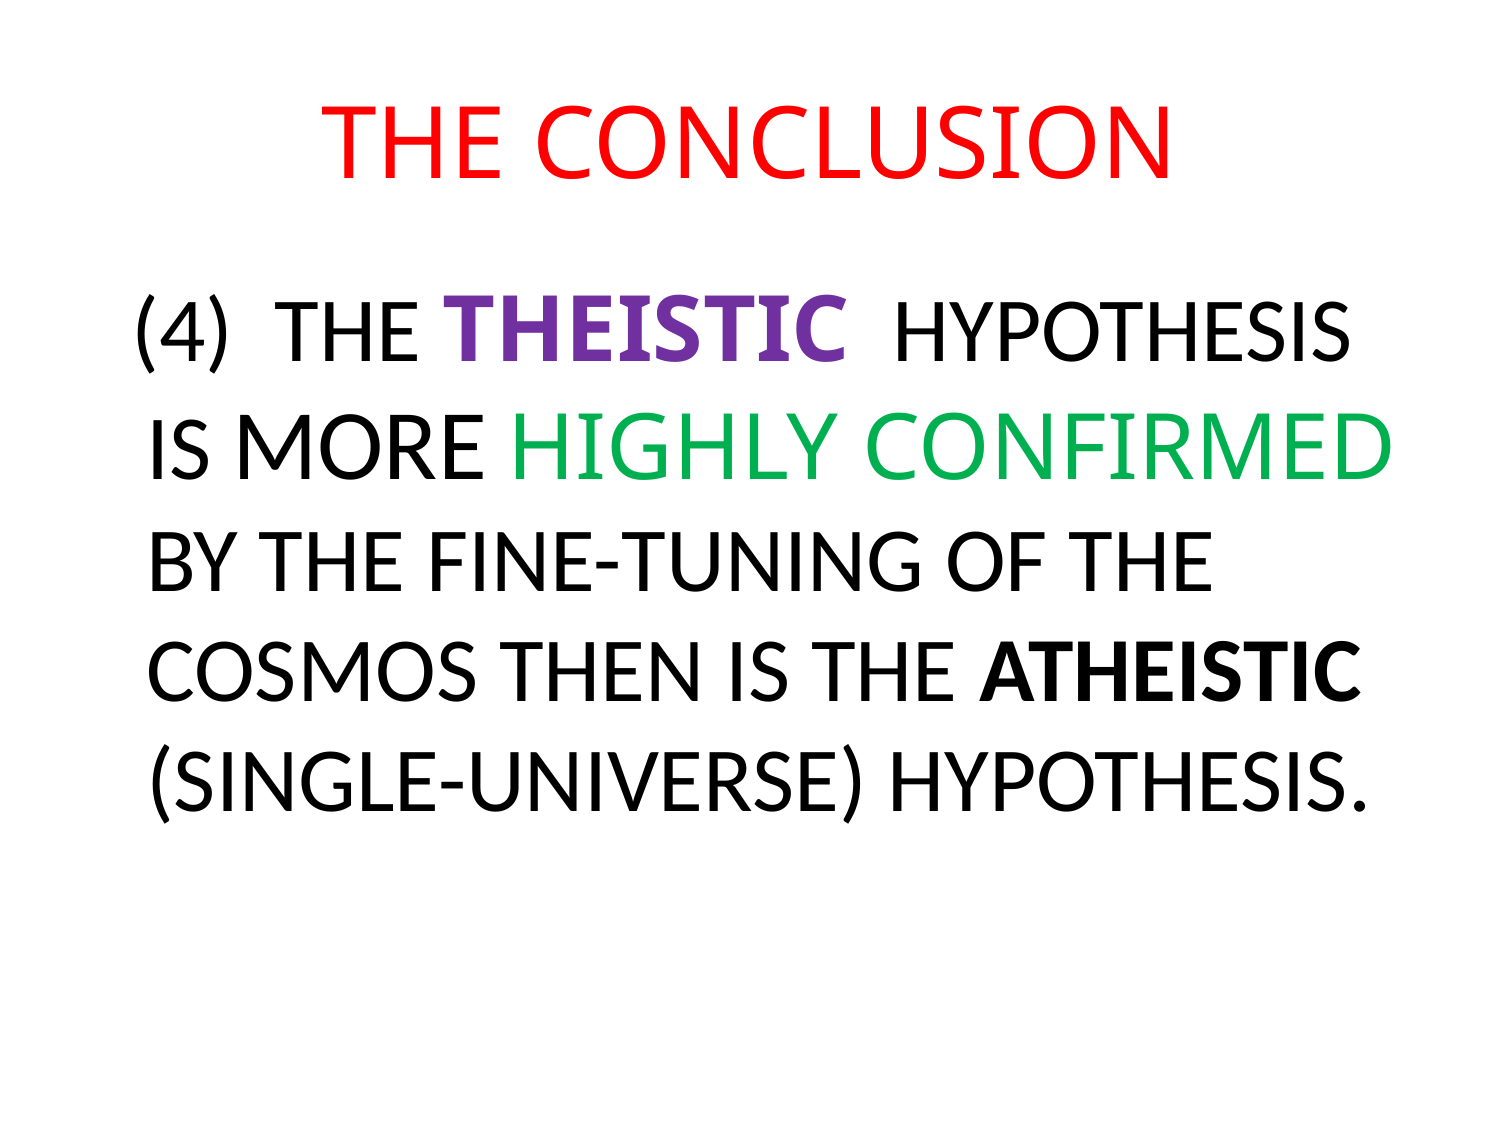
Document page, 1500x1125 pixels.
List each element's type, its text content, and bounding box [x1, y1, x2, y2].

title THE CONCLUSION [75, 45, 1425, 233]
list (4) THE THEISTIC HYPOTHESIS IS MORE HIGHLY CONFIRMED BY THE FINE-TUNING OF THE COSMOS THEN IS THE ATHEISTIC (SINGLE-UNIVERSE) HYPOTHESIS. [75, 262, 1425, 1005]
